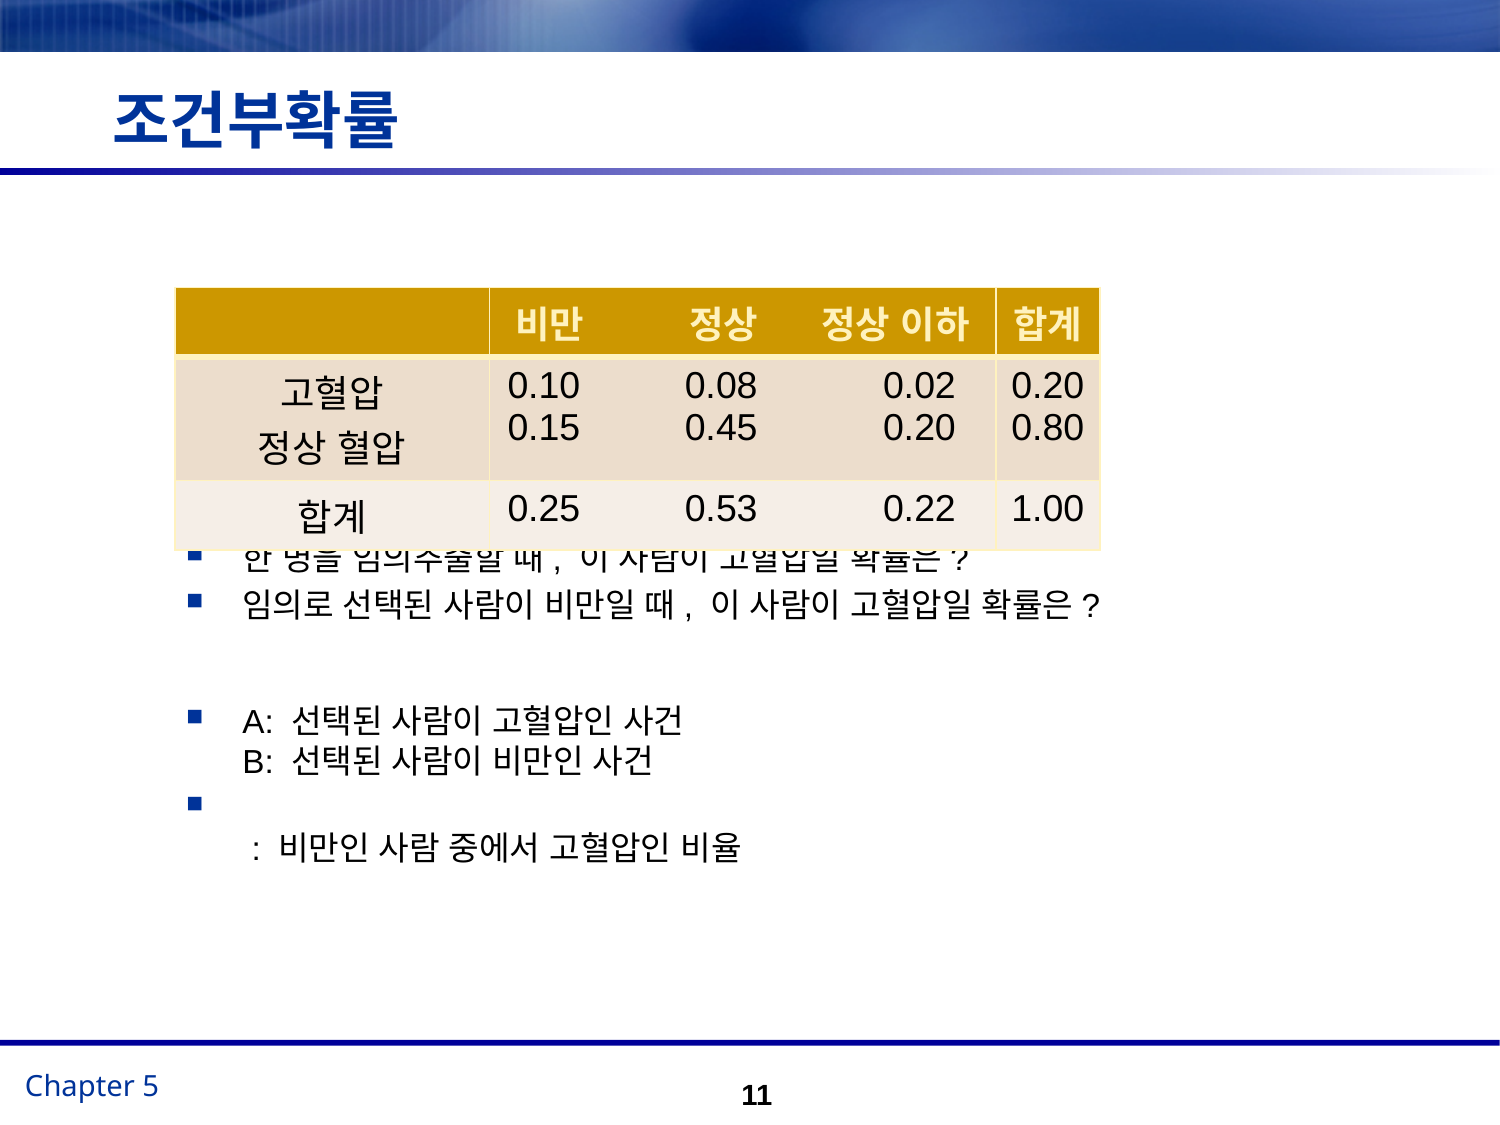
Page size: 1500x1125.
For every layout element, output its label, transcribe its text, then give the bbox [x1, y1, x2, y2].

table_cell 합계 [176, 481, 489, 549]
picture [0, 0, 1500, 52]
table_cell 0.25 0.53 0.22 [490, 481, 995, 549]
table_cell 고혈압 정상 혈압 [176, 360, 489, 480]
slide_number 11 [699, 1062, 788, 1125]
table_header 비만 정상 정상 이하 [490, 288, 995, 354]
table_cell 0.10 0.08 0.02 0.15 0.45 0.20 [490, 360, 995, 480]
table_header [176, 288, 489, 354]
title 조건부확률 [112, 75, 1500, 188]
table_cell 1.00 [997, 481, 1099, 549]
table_header 합계 [997, 288, 1099, 354]
table_cell 0.20 0.80 [997, 360, 1099, 480]
